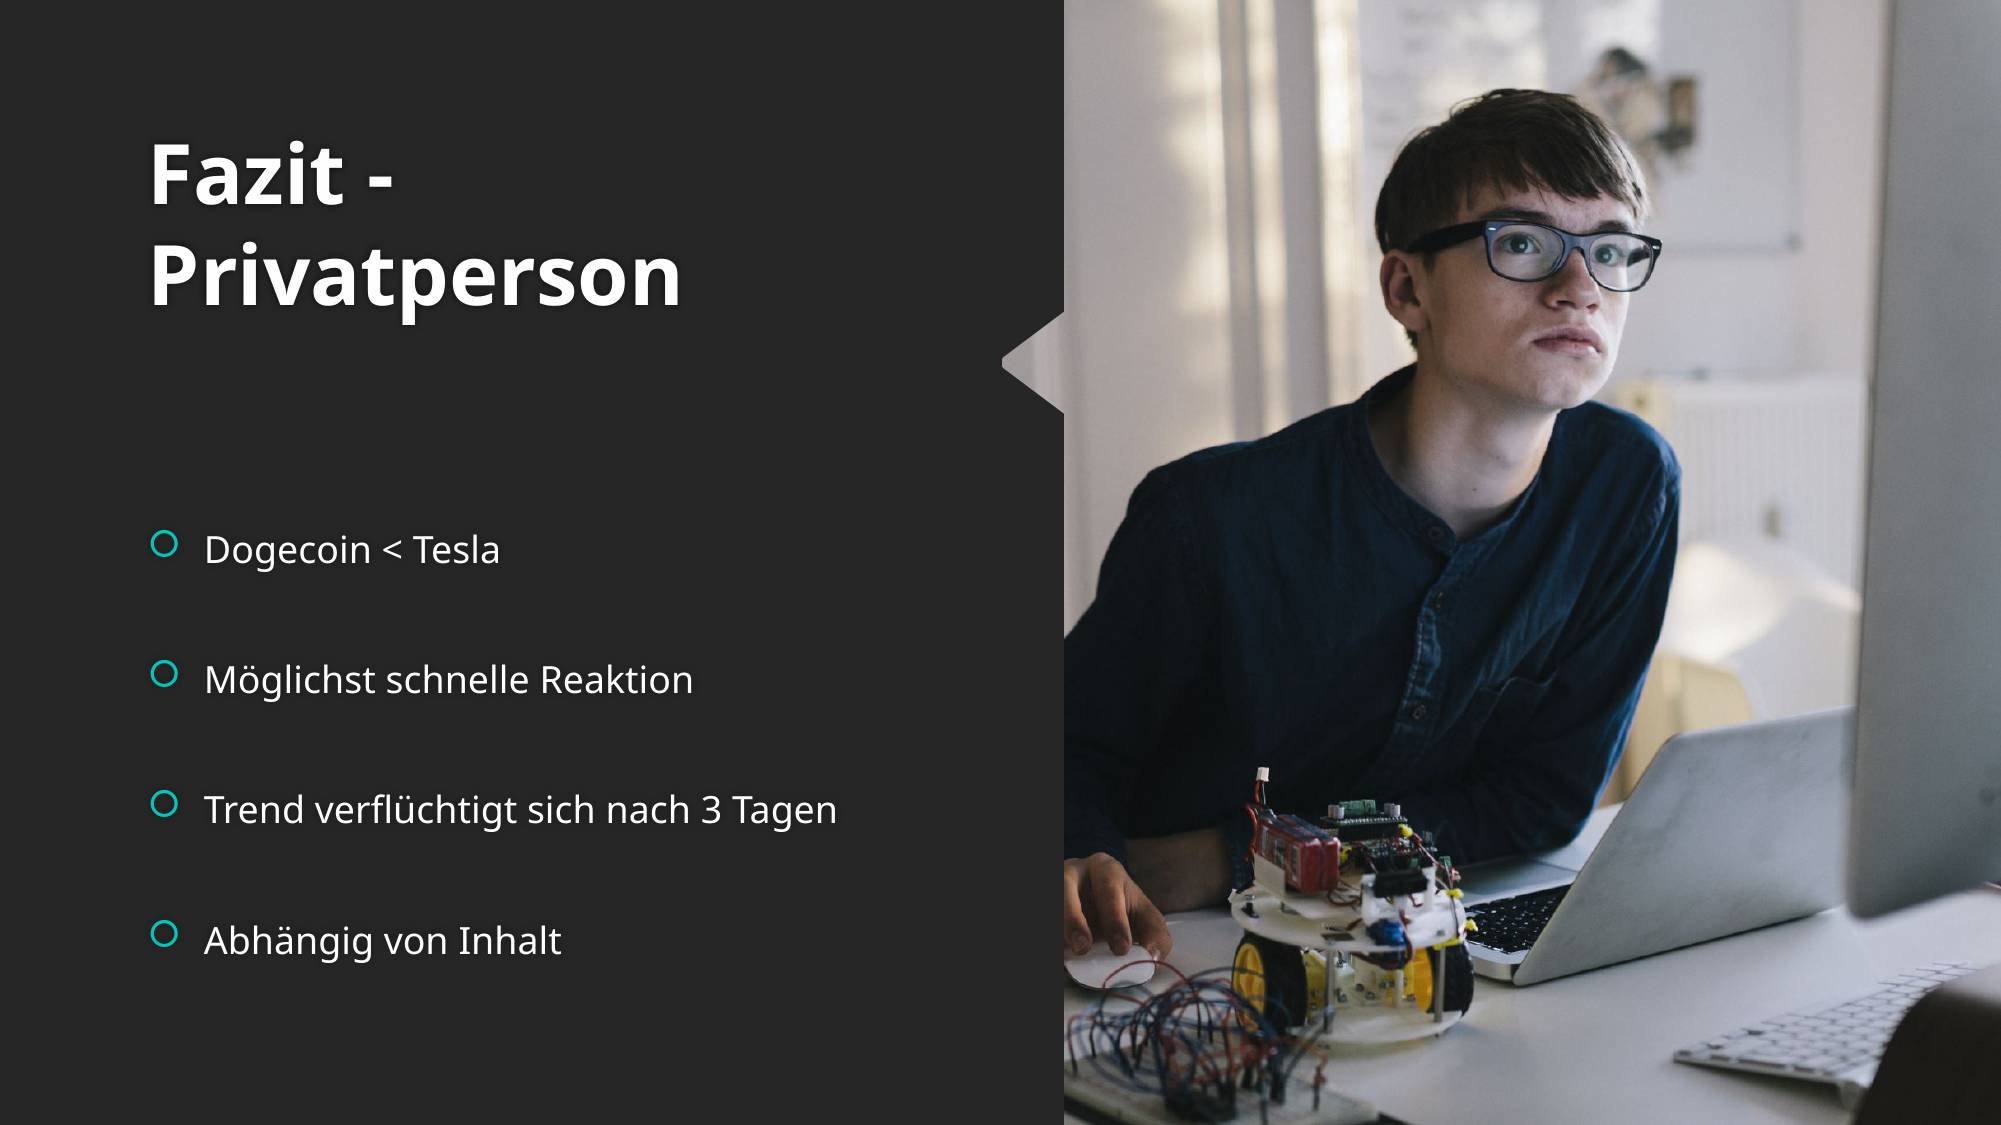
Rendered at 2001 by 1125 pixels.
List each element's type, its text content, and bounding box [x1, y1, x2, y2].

text_box [0, 0, 1001, 1125]
title Fazit - Privatperson [132, 73, 965, 330]
picture [1001, 0, 2001, 1125]
list Dogecoin < Tesla Möglichst schnelle Reaktion Trend verflüchtigt sich nach 3 Tagen Abhängig von Inhalt [132, 363, 1001, 1125]
